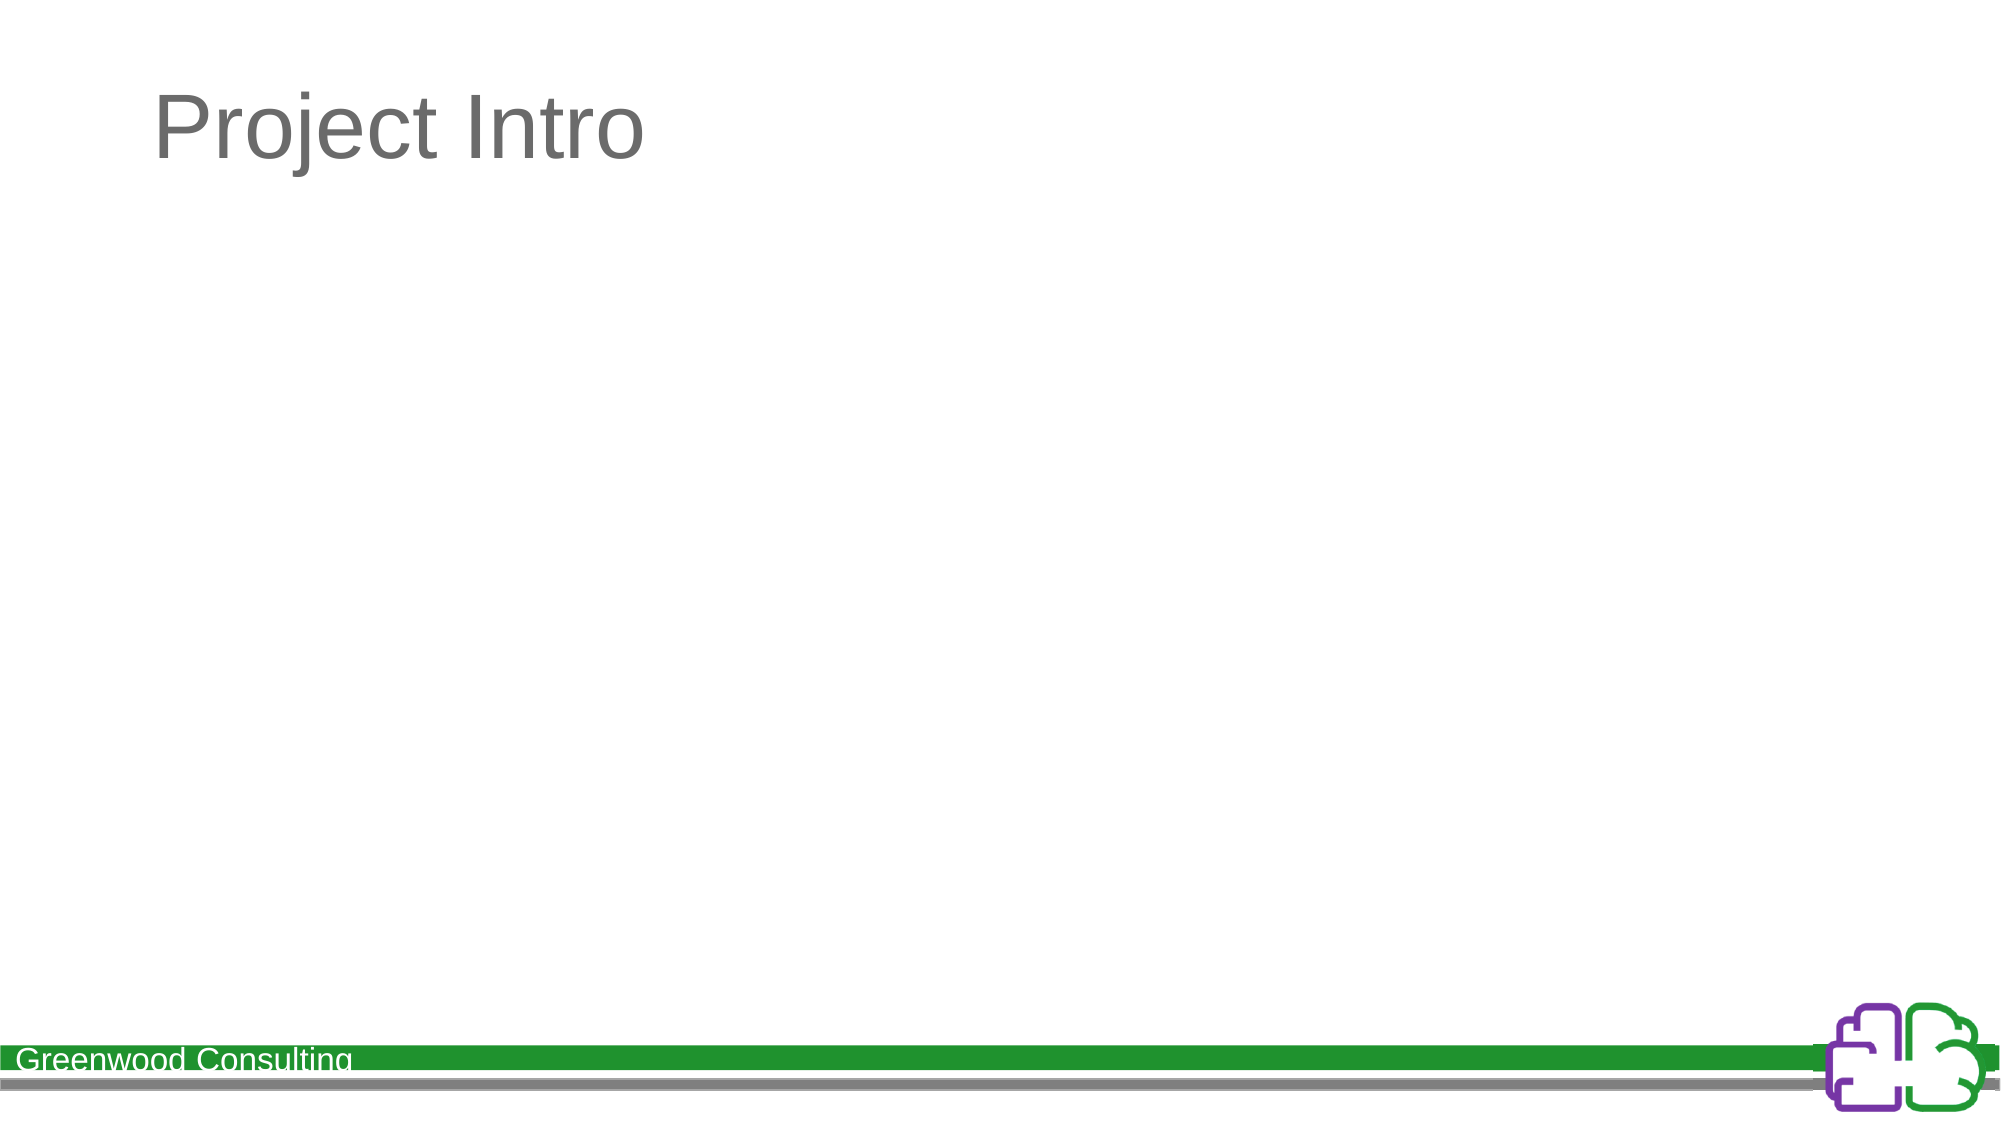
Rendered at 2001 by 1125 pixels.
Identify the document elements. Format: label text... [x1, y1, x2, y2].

picture [1813, 995, 1995, 1118]
title Project Intro [137, 59, 1863, 198]
